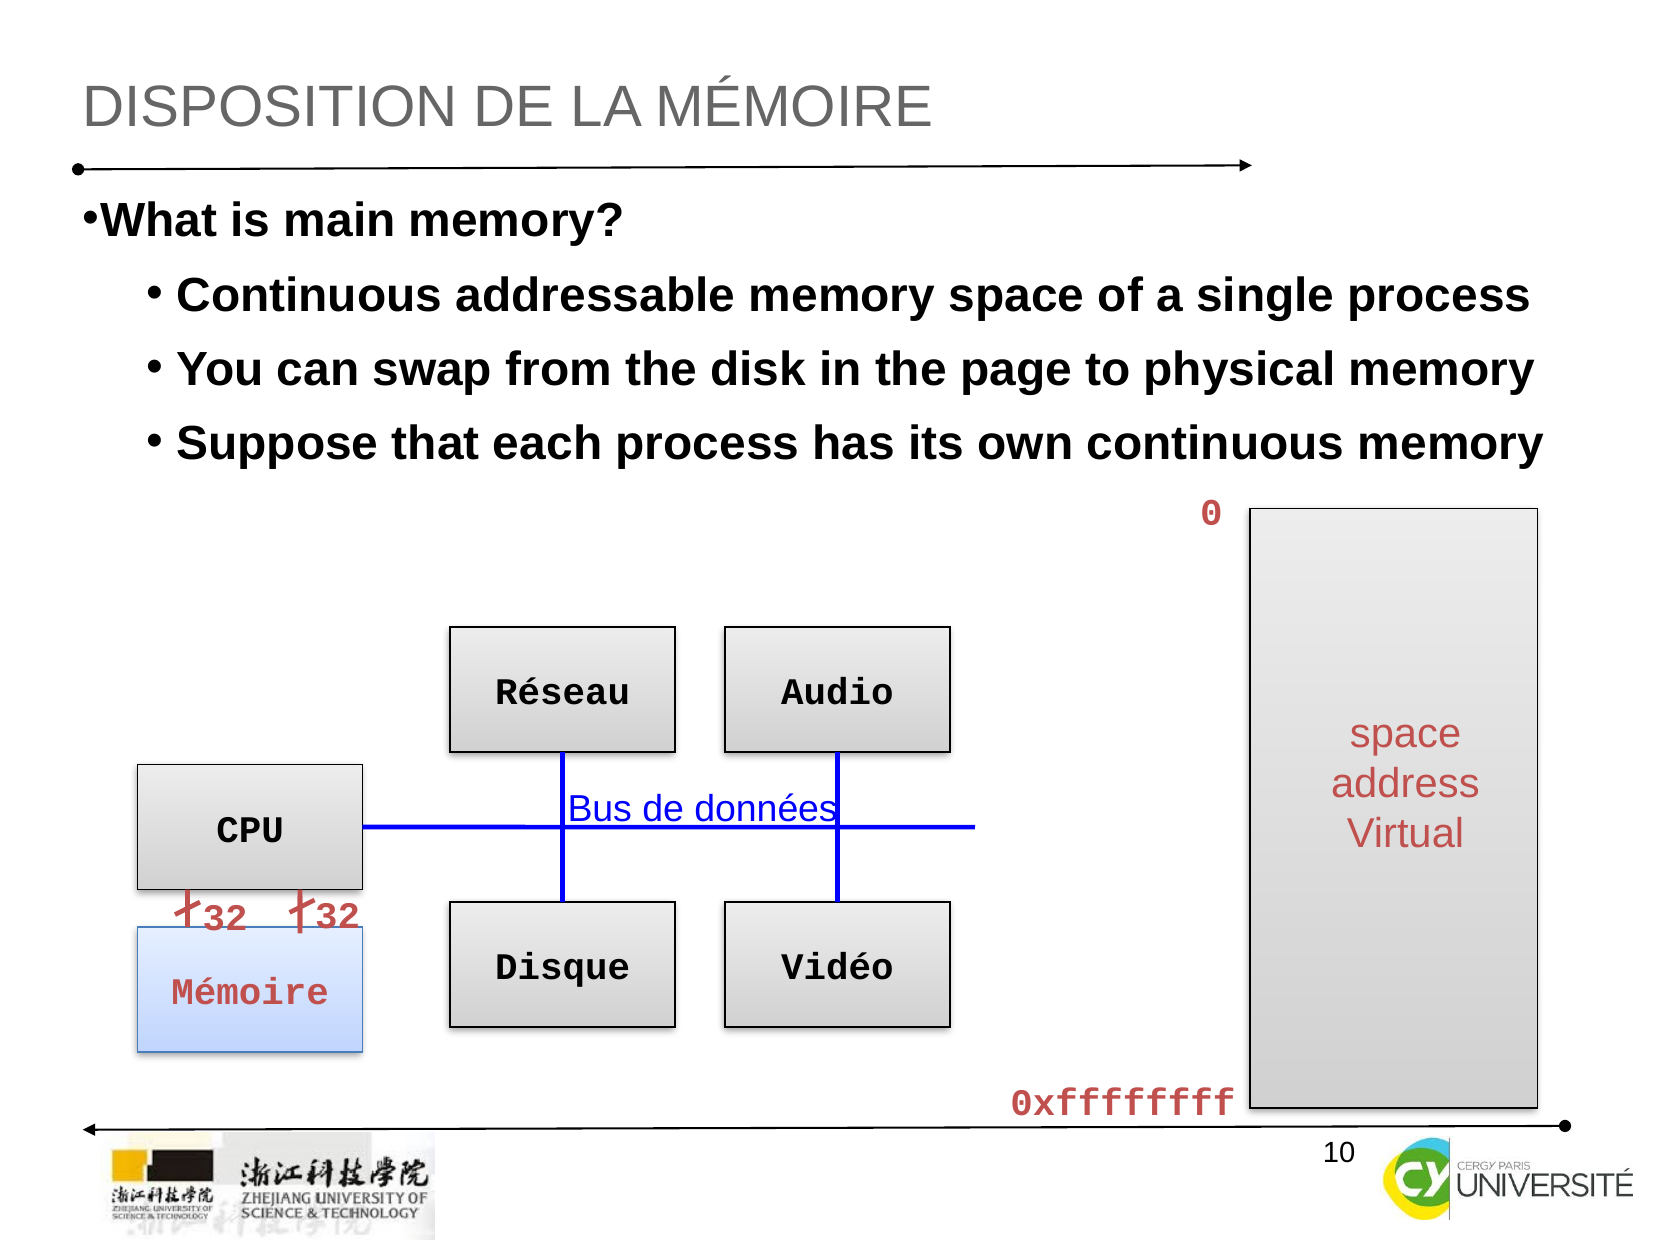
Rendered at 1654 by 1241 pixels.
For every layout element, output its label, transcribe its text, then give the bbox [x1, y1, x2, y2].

text_box 0 [1184, 486, 1238, 546]
text_box 32 [300, 883, 375, 943]
text_box Disposition de la mémoire [82, 49, 1571, 158]
text_box CPU [137, 764, 363, 890]
text_box Mémoire [137, 926, 363, 1053]
text_box 32 [187, 885, 263, 946]
picture [100, 1132, 435, 1240]
text_box Bus de données [552, 777, 853, 837]
text_box space address Virtual [1316, 697, 1495, 863]
text_box Audio [724, 626, 951, 753]
picture [1380, 1136, 1633, 1220]
text_box Réseau [449, 626, 676, 753]
text_box What is main memory? Continuous addressable memory space of a single process You can swap from the disk in the page to physical memory Suppose that each process has its own continuous memory [82, 188, 1555, 502]
text_box [1249, 508, 1538, 1109]
text_box Disque [449, 901, 676, 1028]
text_box Vidéo [724, 901, 951, 1028]
text_box 0xffffffff [995, 1070, 1251, 1131]
